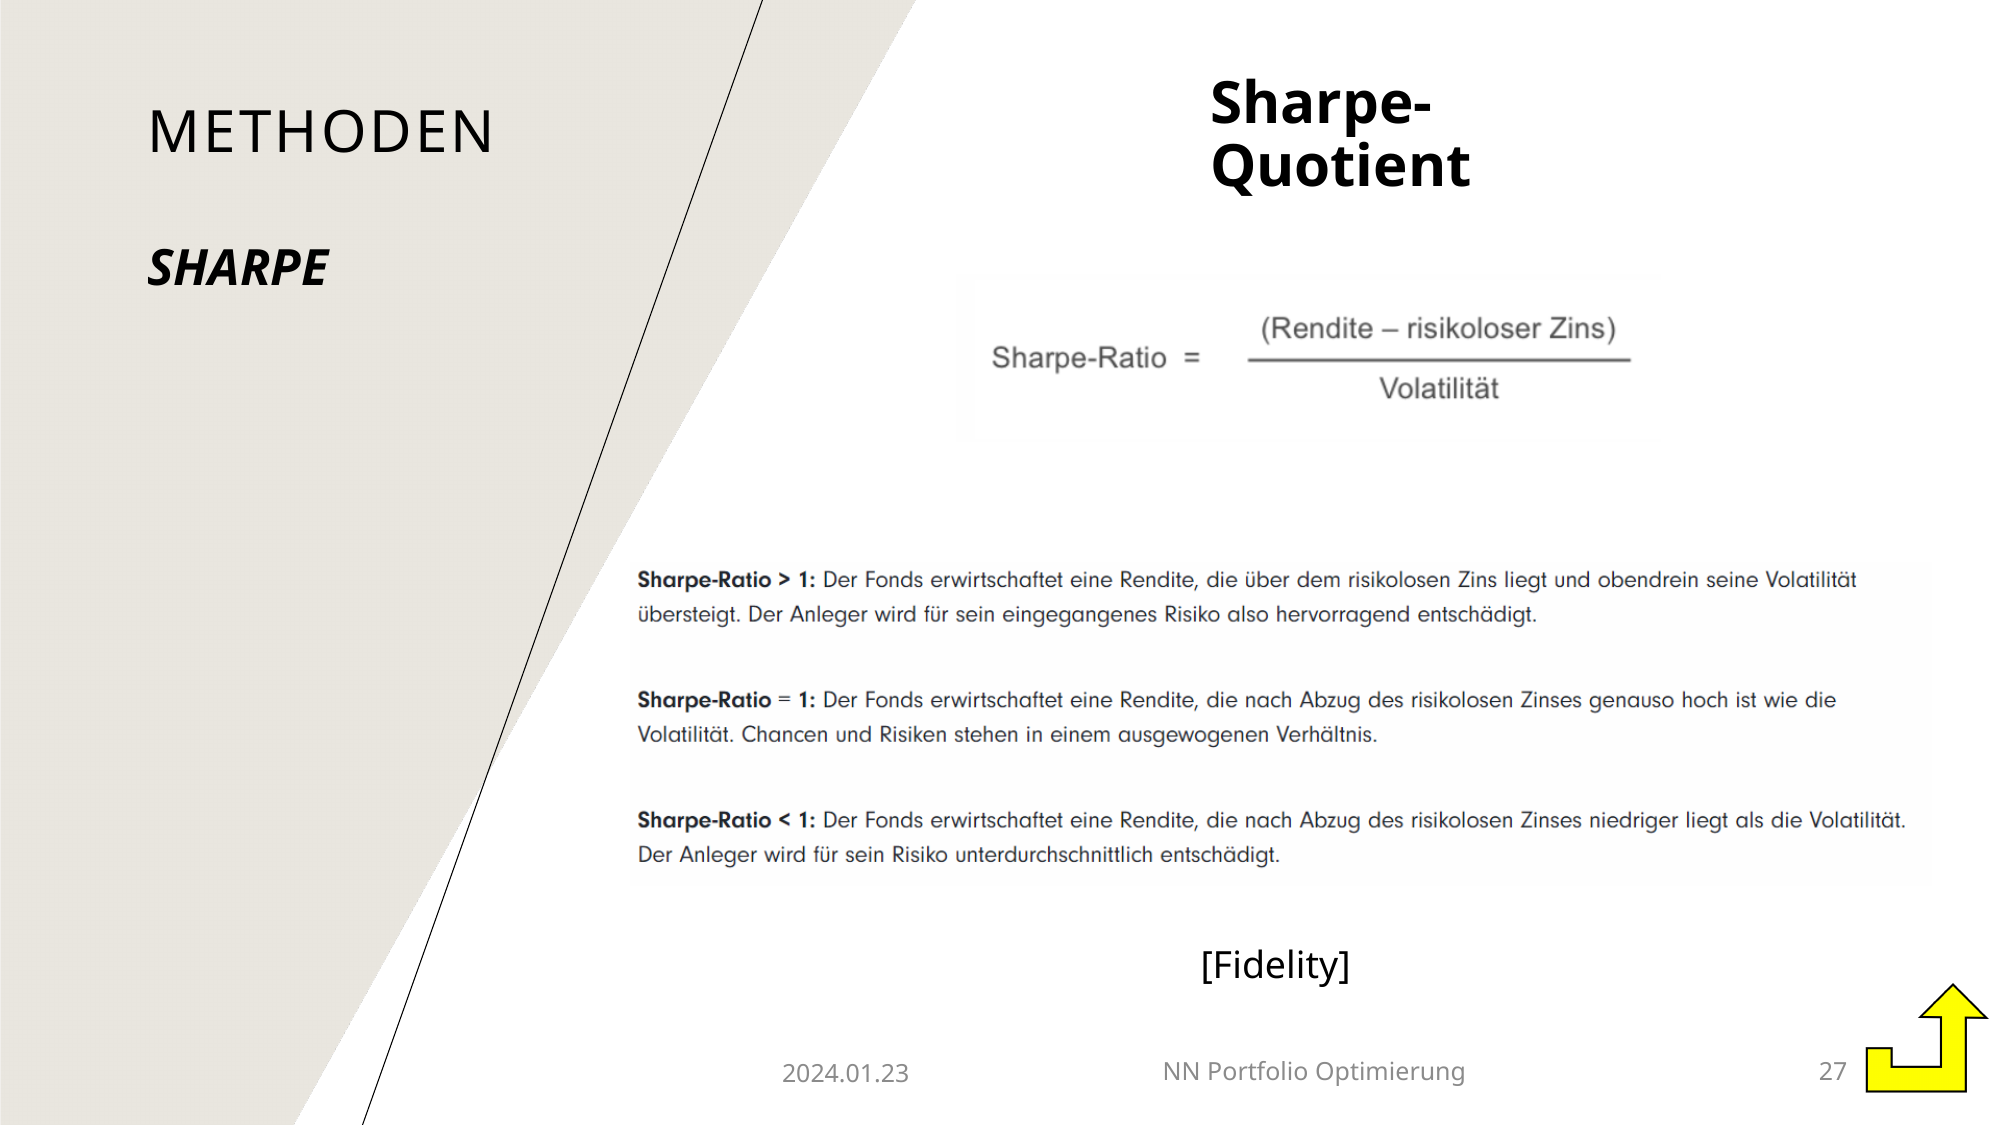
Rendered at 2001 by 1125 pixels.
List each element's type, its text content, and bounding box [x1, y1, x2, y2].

footer NN Portfolio Optimierung [1106, 1042, 1524, 1103]
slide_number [767, 1042, 1046, 1103]
picture [741, 0, 916, 65]
text_box SHARPE [132, 228, 440, 303]
picture [364, 173, 1932, 1125]
picture [956, 274, 1661, 442]
text_box Sharpe-Quotient [1195, 65, 1671, 202]
title Methoden [132, 65, 1195, 173]
text_box [Fidelity] [1185, 933, 1376, 994]
picture [0, 0, 761, 1125]
picture [1840, 967, 1991, 1118]
slide_number 27 [1584, 1042, 1840, 1103]
